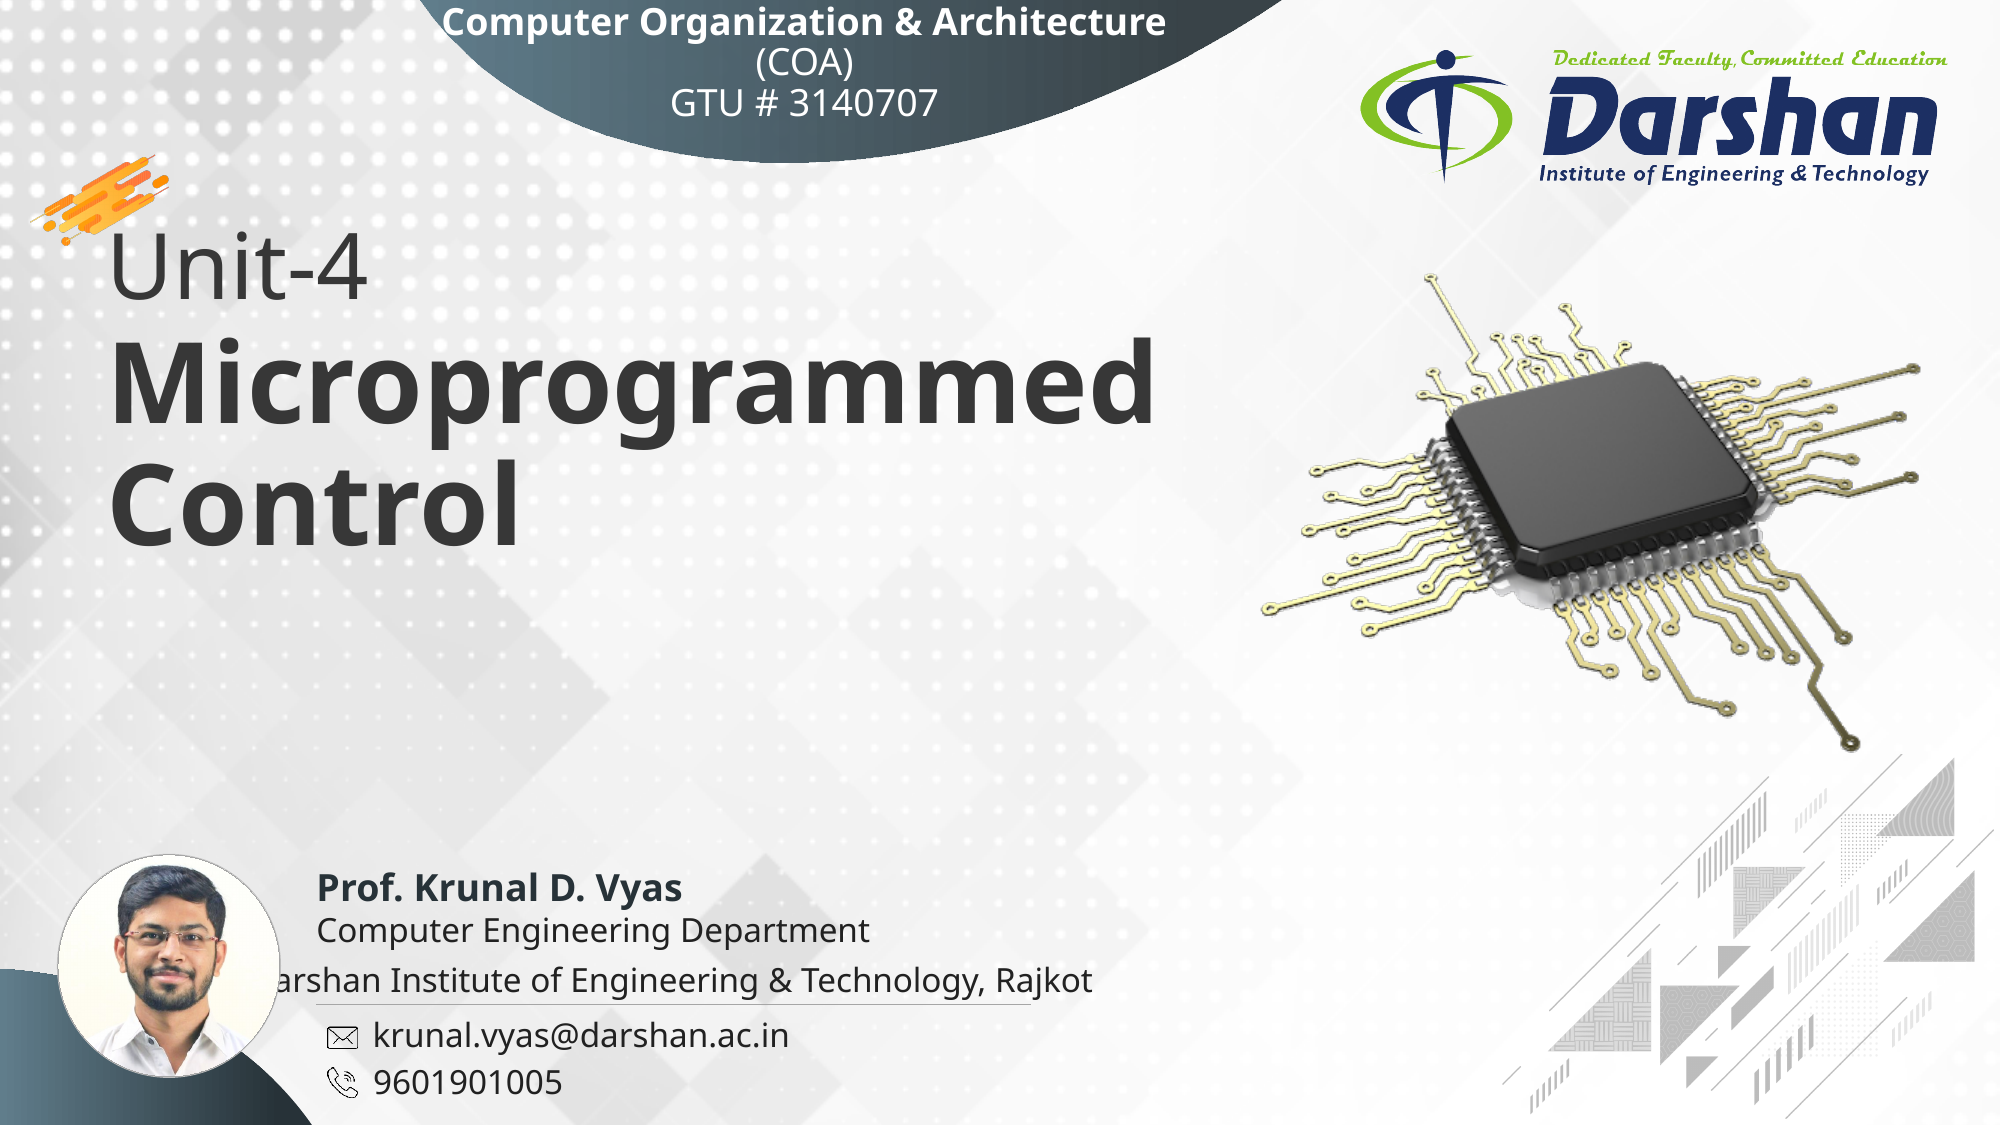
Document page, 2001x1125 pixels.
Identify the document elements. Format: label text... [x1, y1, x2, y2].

list Computer Organization & Architecture (COA) GTU # 3140707 [423, 3, 1186, 124]
list Prof. Krunal D. Vyas [301, 865, 1217, 913]
picture [1360, 50, 1948, 186]
list Computer Engineering Department [301, 913, 915, 956]
list 9601901005 [358, 1059, 972, 1108]
picture [1216, 227, 1985, 804]
picture [327, 1067, 358, 1098]
picture [57, 854, 280, 1077]
title Unit-4 Microprogrammed Control [91, 184, 1288, 608]
picture [10, 137, 189, 265]
list krunal.vyas@darshan.ac.in [357, 1013, 971, 1061]
picture [327, 1022, 357, 1053]
